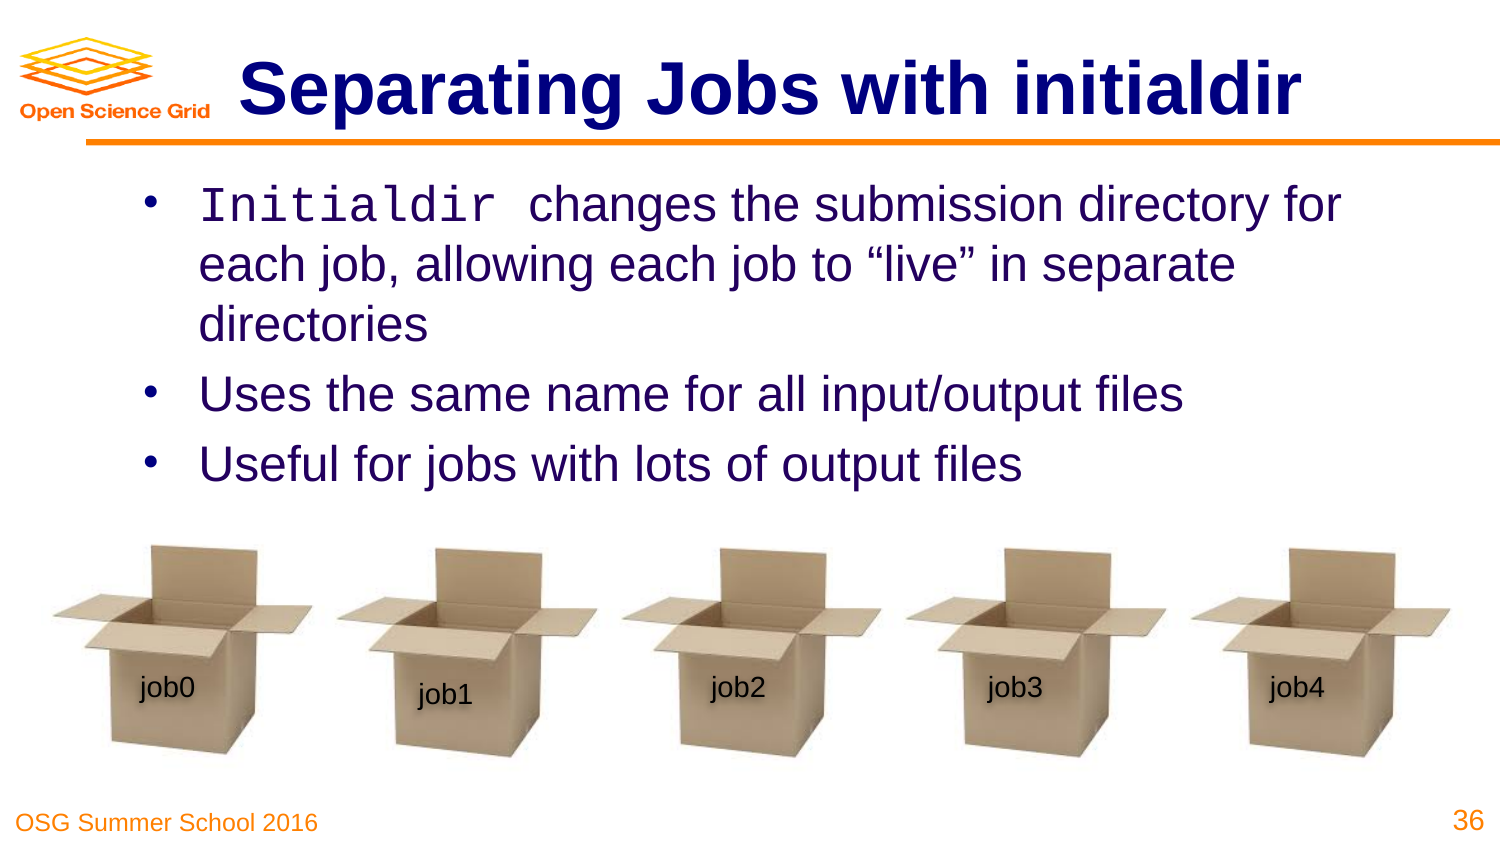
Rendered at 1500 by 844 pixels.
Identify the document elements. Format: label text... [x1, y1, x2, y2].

title Separating Jobs with initialdir [201, 14, 1342, 155]
picture [40, 504, 1465, 792]
slide_number 36 [1430, 787, 1500, 844]
list Initialdir changes the submission directory for each job, allowing each job to “live” in separate directories Uses the same name for all input/output files Useful for jobs with lots of output files [127, 164, 1403, 505]
picture [0, 20, 201, 134]
